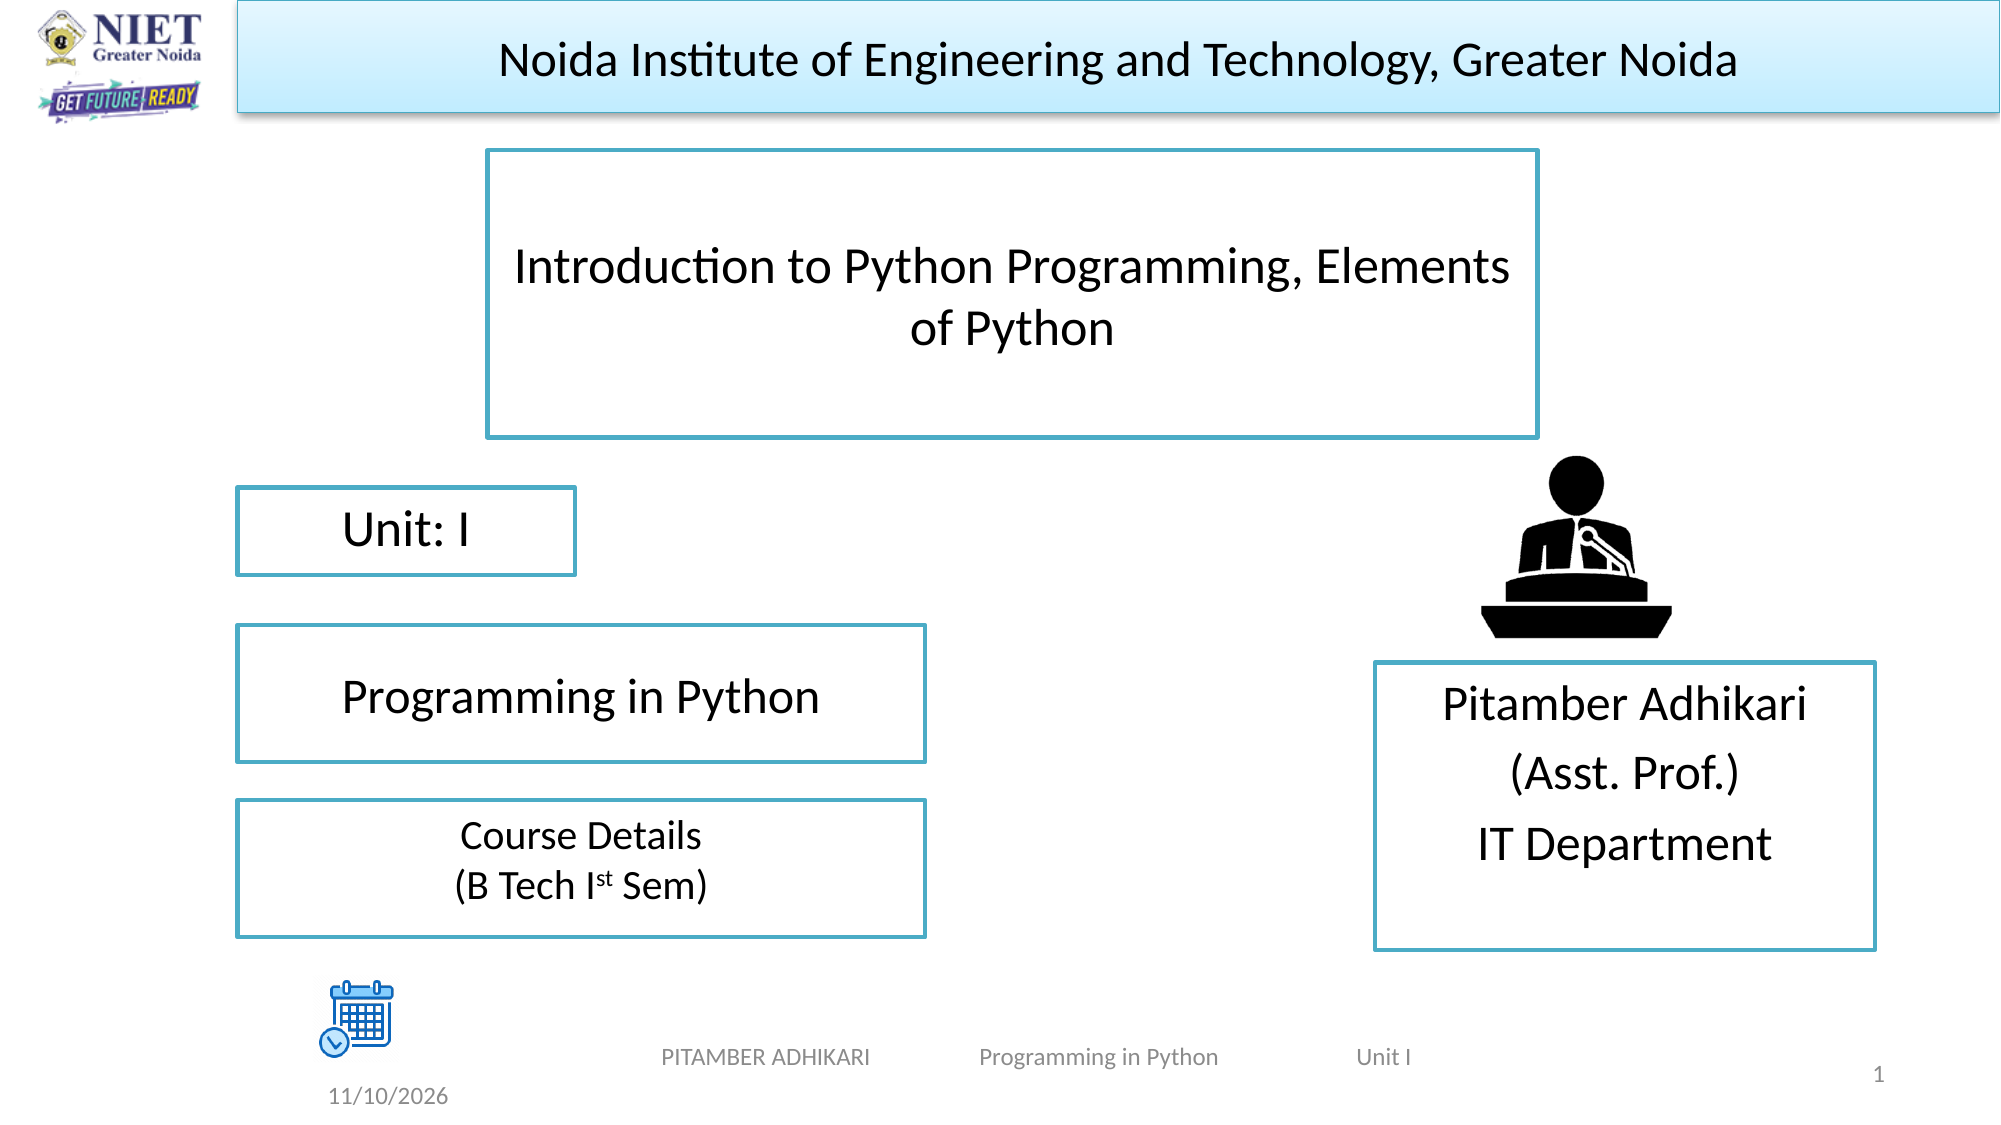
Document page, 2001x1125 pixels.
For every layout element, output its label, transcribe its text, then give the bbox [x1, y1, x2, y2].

title Noida Institute of Engineering and Technology, Greater Noida [238, 0, 2000, 113]
subtitle Introduction to Python Programming, Elements of Python [485, 148, 1540, 440]
picture [312, 974, 401, 1063]
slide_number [312, 1065, 663, 1125]
text_box Unit: I [235, 485, 577, 577]
slide_number 1 [1433, 1042, 1900, 1103]
picture [0, 0, 238, 135]
text_box Course Details (B Tech Ist Sem) [235, 798, 927, 939]
text_box Pitamber Adhikari (Asst. Prof.) IT Department [1373, 660, 1877, 952]
picture [1449, 424, 1701, 676]
text_box Programming in Python [235, 623, 927, 764]
footer PITAMBER ADHIKARI Programming in Python Unit I [624, 1025, 1450, 1085]
